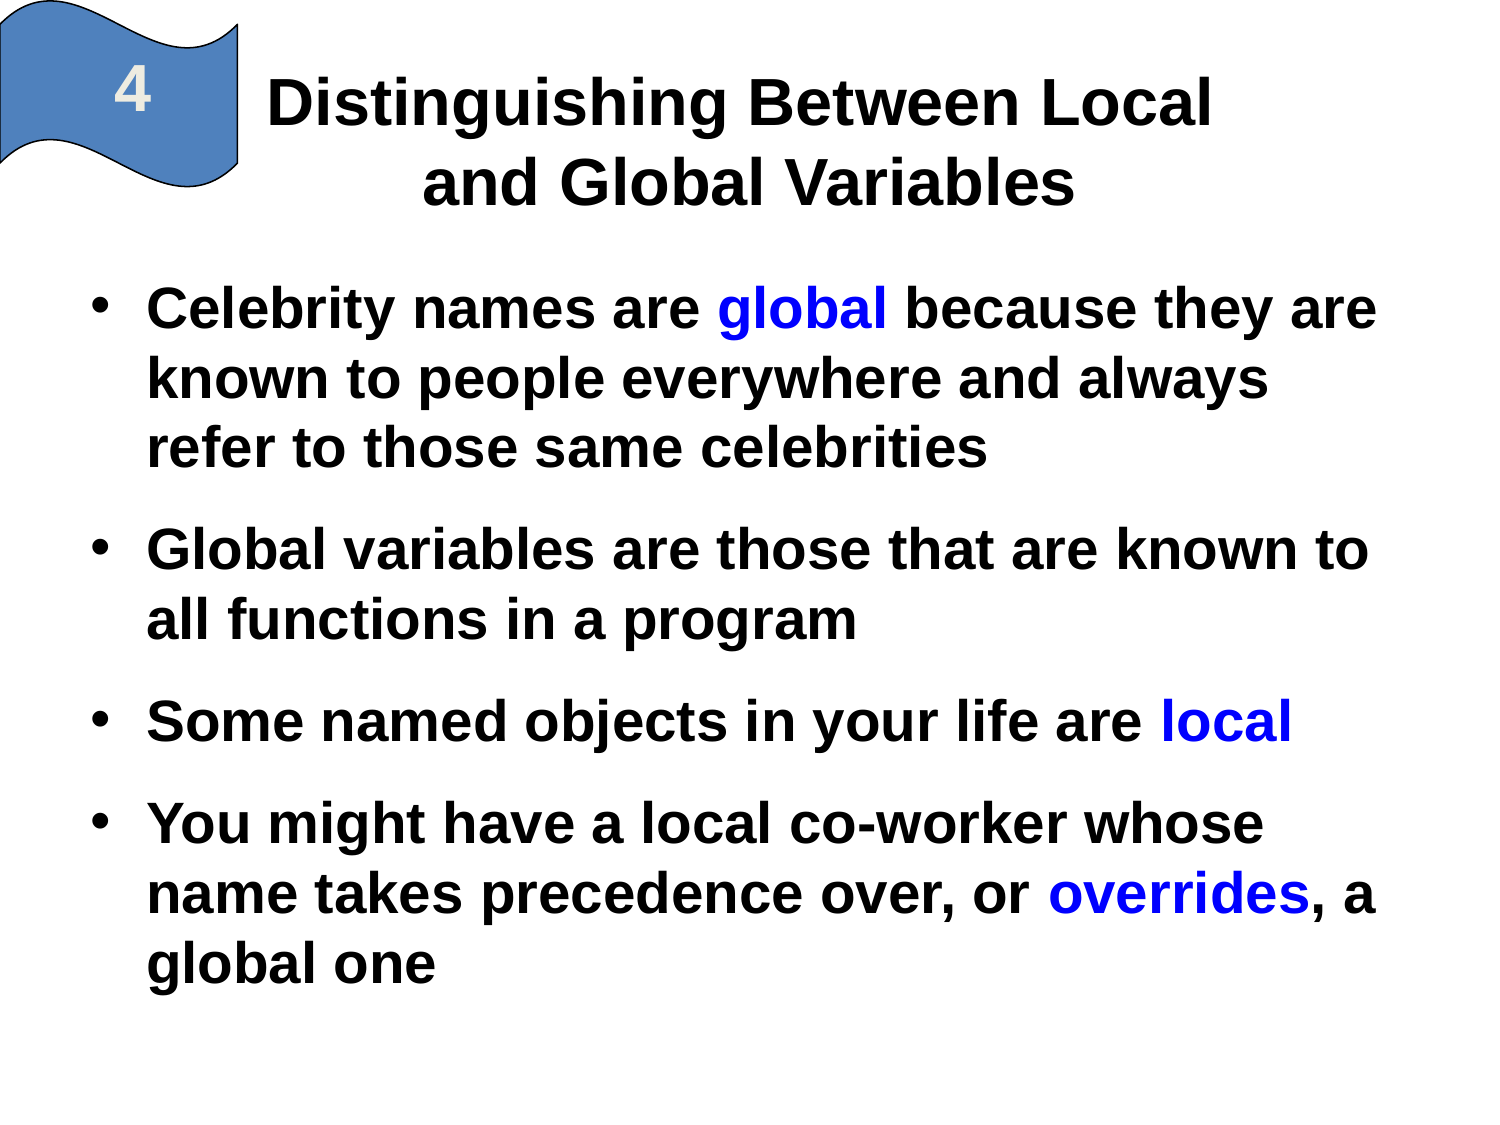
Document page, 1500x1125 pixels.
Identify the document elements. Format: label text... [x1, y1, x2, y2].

list Celebrity names are global because they are known to people everywhere and always refer to those same celebrities Global variables are those that are known to all functions in a program Some named objects in your life are local You might have a local co-worker whose name takes precedence over, or overrides, a global one [75, 262, 1425, 1005]
text_box 4 [100, 36, 167, 132]
title Distinguishing Between Local and Global Variables [75, 45, 1425, 233]
text_box [0, 0, 238, 187]
